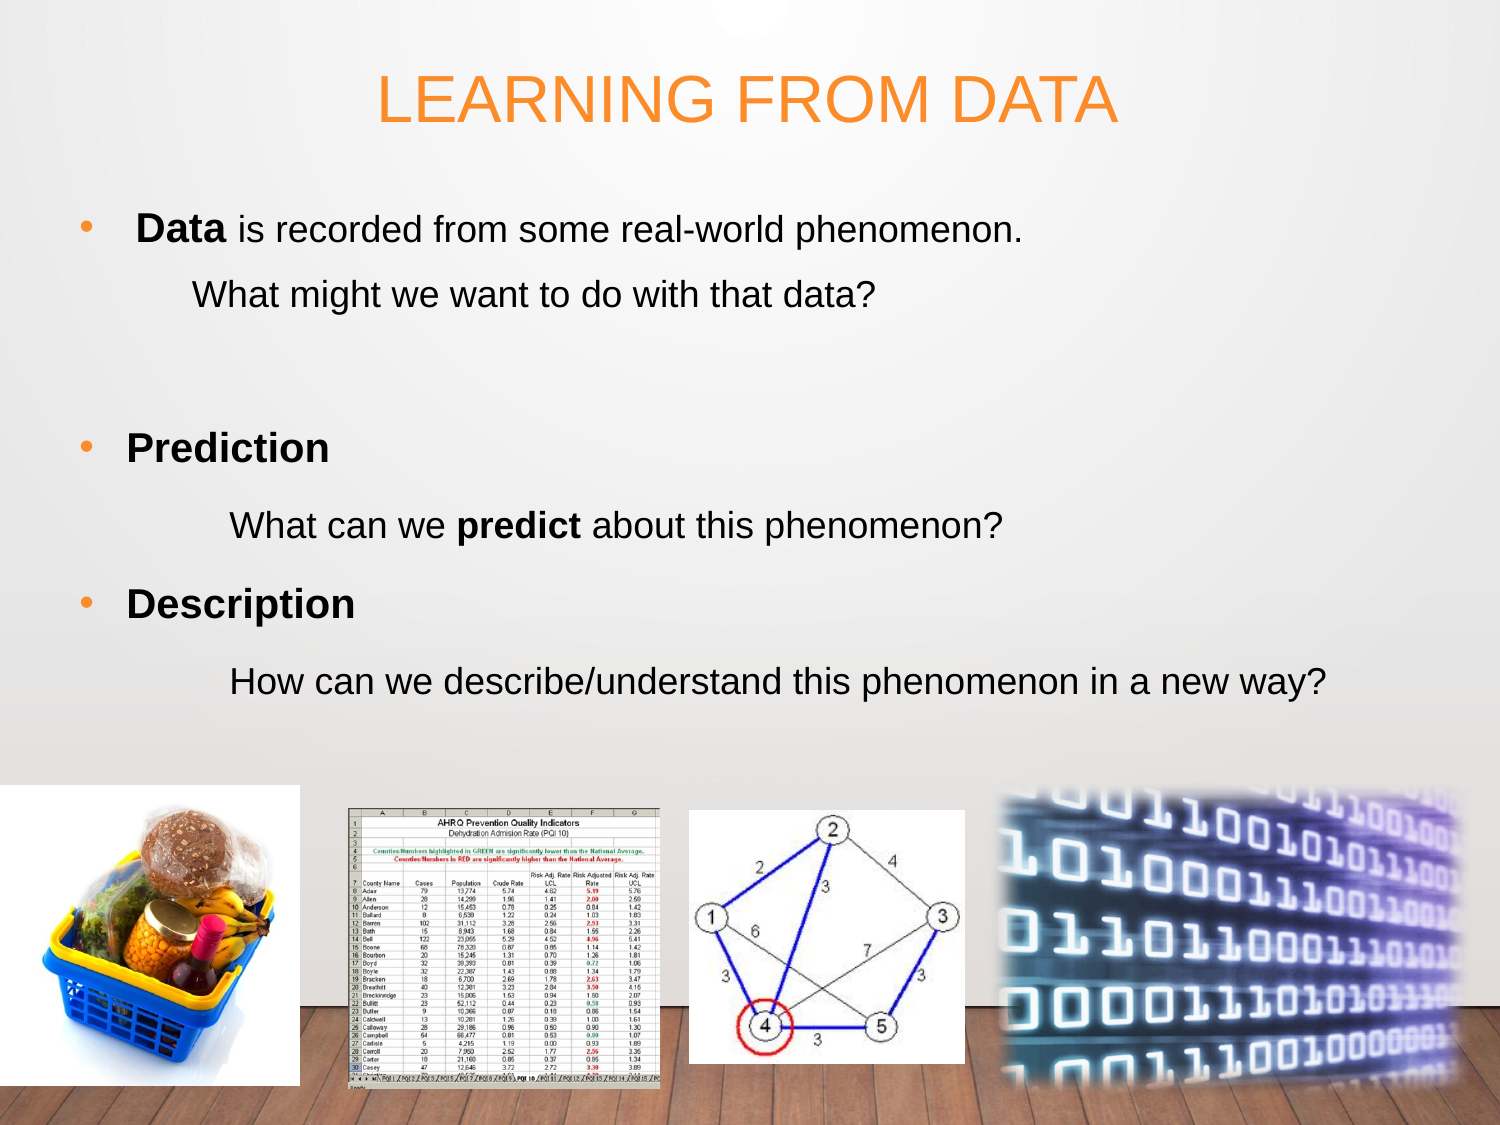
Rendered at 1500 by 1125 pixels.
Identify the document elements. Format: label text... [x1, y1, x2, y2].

picture [0, 781, 1500, 1125]
title Learning from Data [33, 12, 1462, 138]
subtitle Data is recorded from some real-world phenomenon. What might we want to do with that data? Prediction What can we predict about this phenomenon? Description How can we describe/understand this phenomenon in a new way? [64, 176, 1486, 752]
